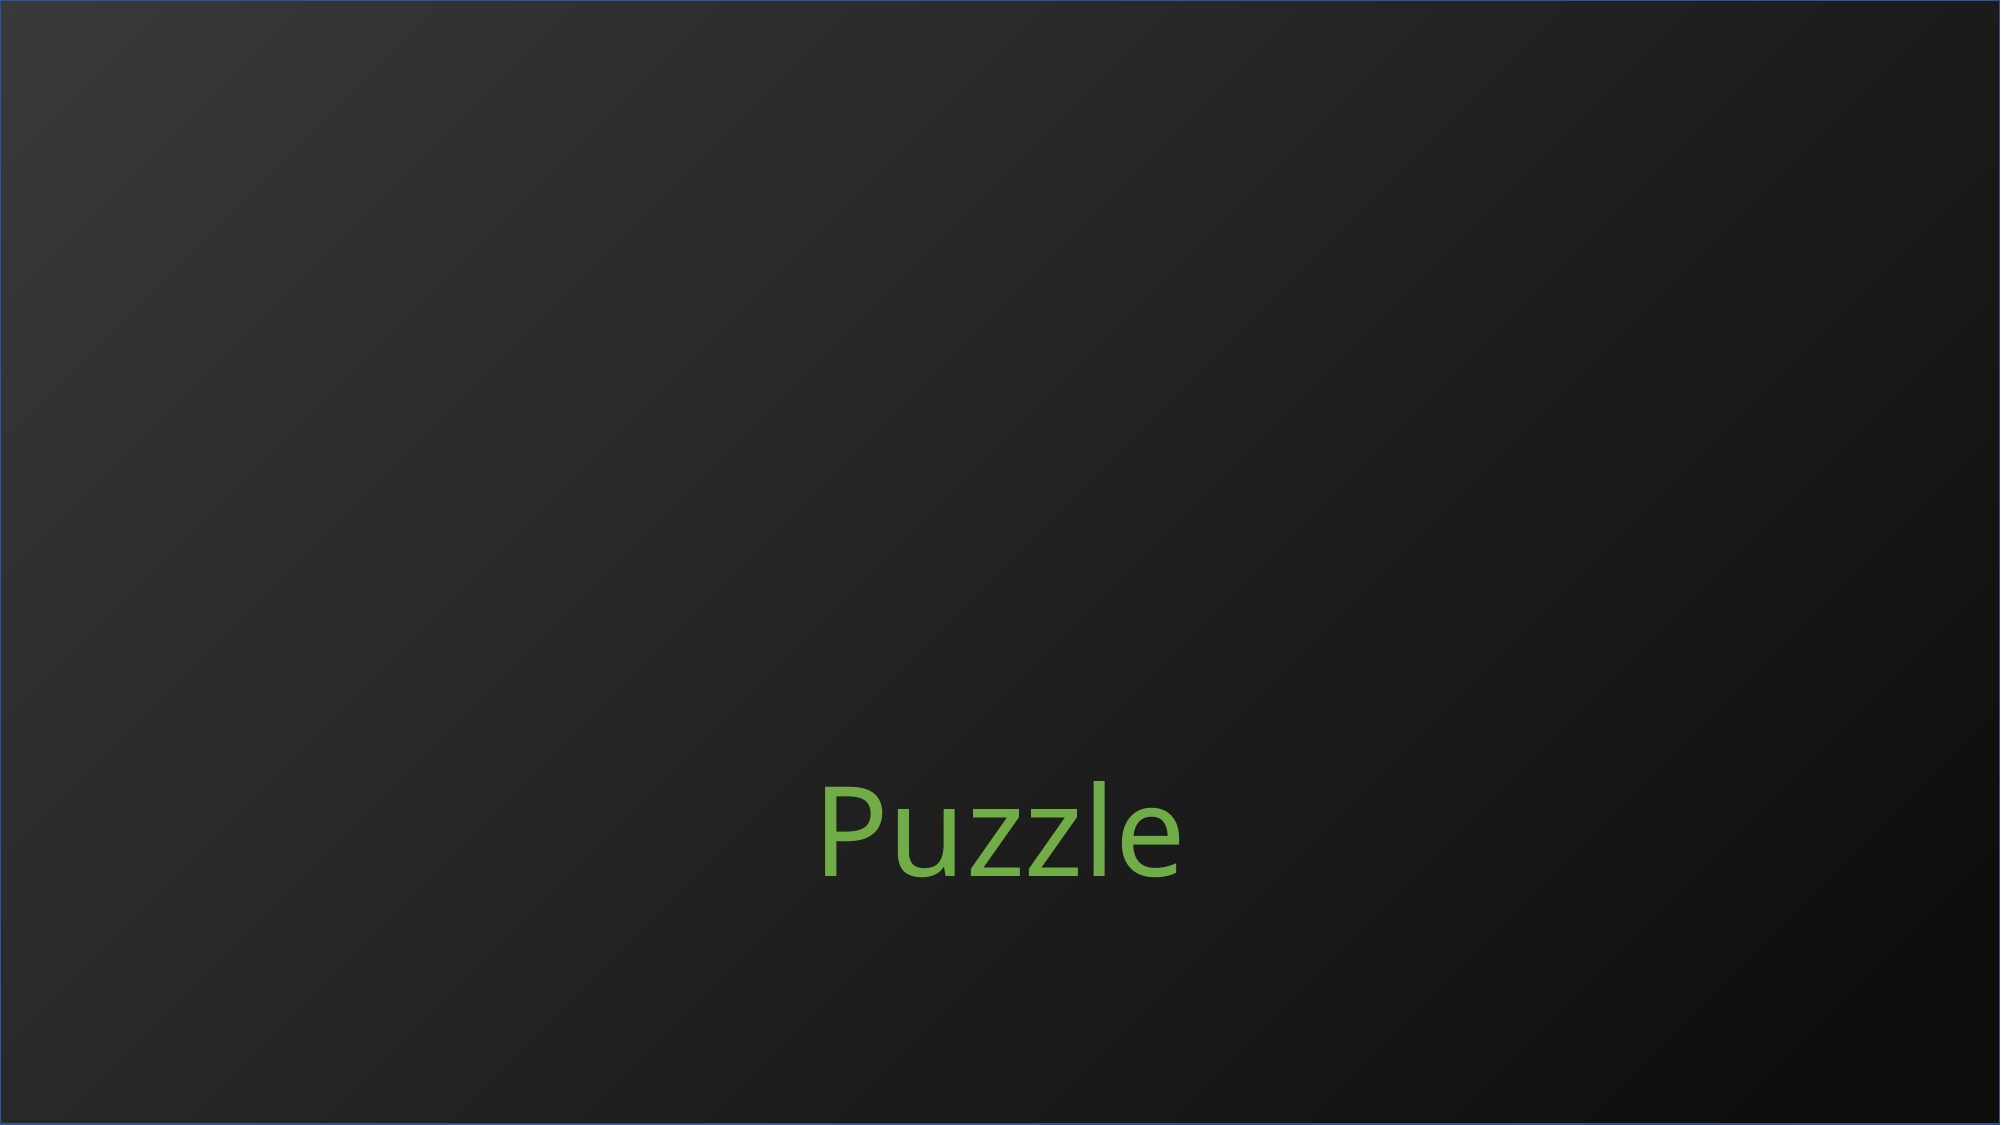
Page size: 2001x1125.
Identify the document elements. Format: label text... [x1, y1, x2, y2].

text_box [0, 0, 2000, 1125]
text_box Puzzle [763, 744, 1237, 909]
